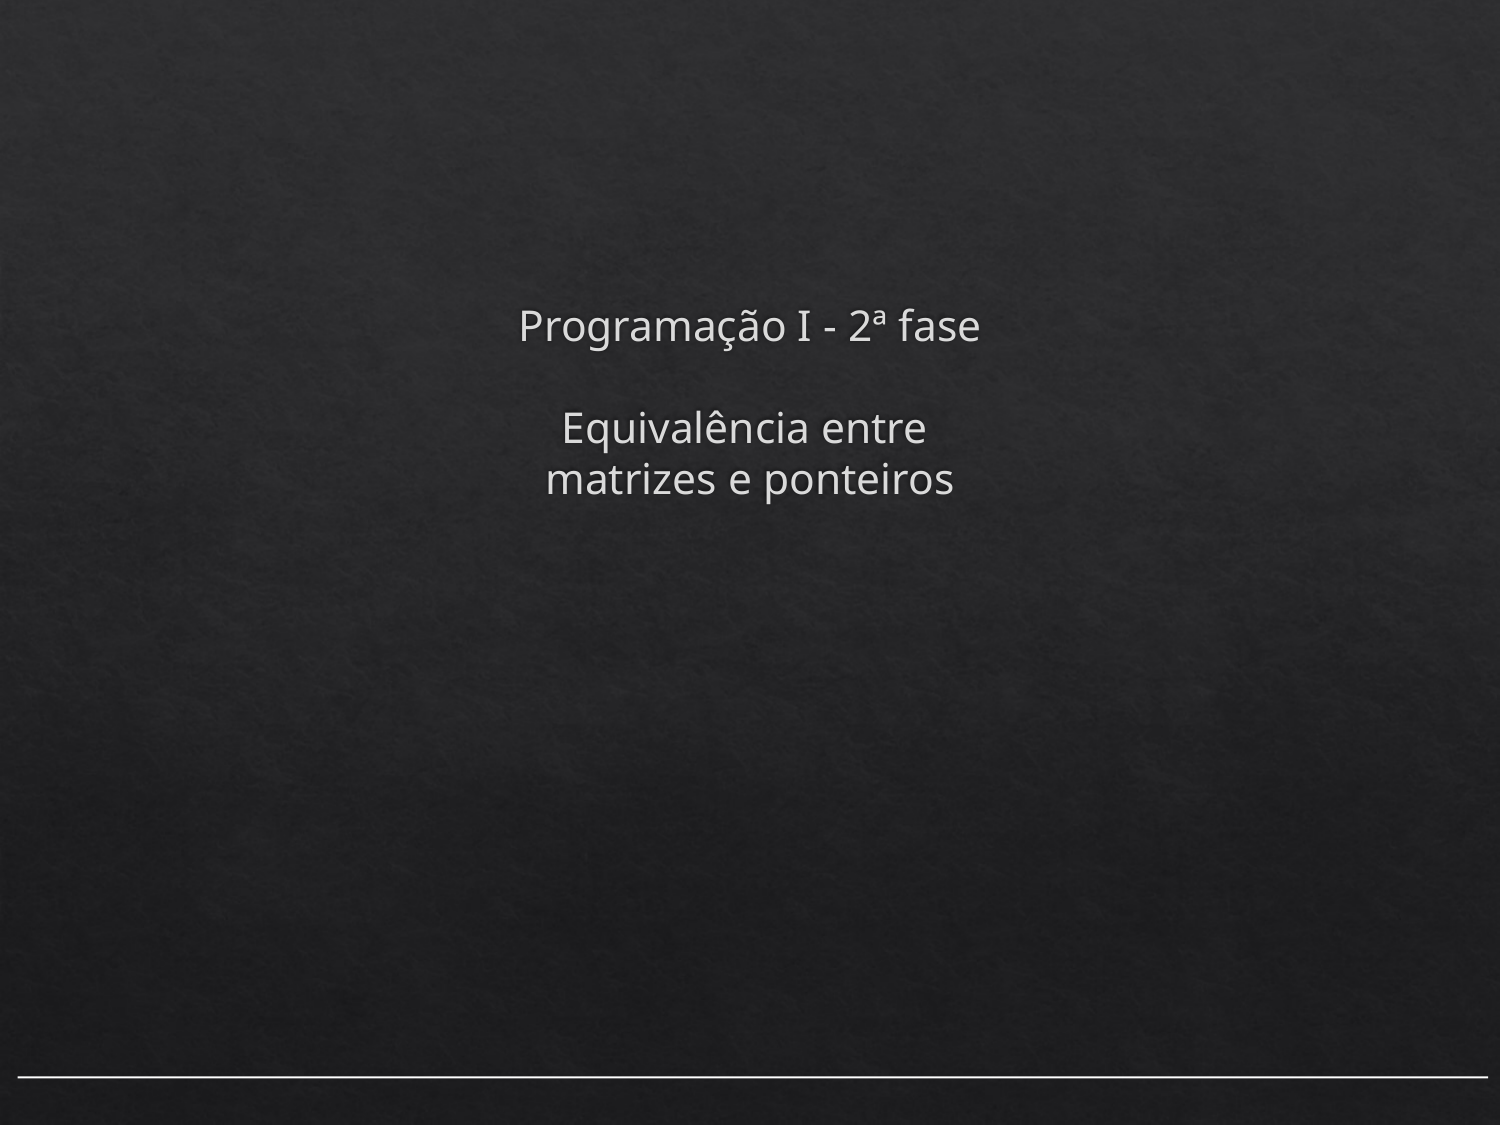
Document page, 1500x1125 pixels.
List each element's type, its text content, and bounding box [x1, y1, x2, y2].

title Programação I - 2ª fase Equivalência entre matrizes e ponteiros [112, 290, 1388, 563]
picture [0, 0, 1500, 1125]
